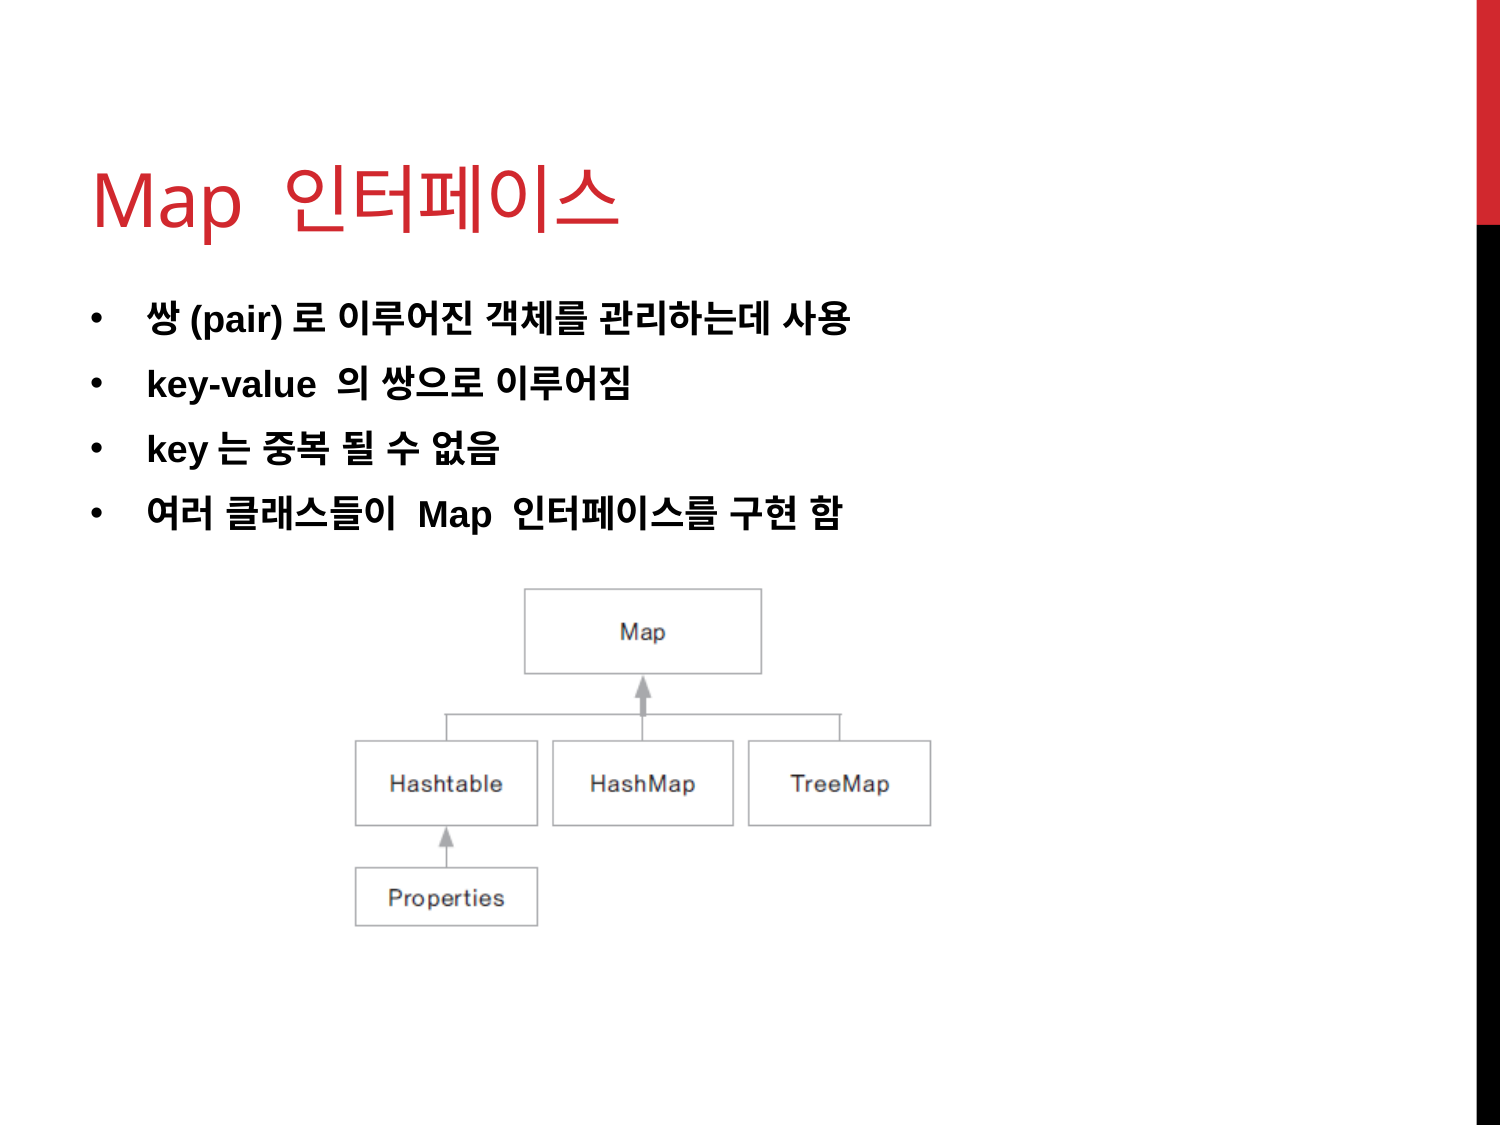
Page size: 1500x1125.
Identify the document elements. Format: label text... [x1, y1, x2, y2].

title Map 인터페이스 [75, 25, 1025, 250]
list 쌍(pair)로 이루어진 객체를 관리하는데 사용 key-value 의 쌍으로 이루어짐 key는 중복 될 수 없음 여러 클래스들이 Map 인터페이스를 구현 함 [75, 287, 1325, 1005]
picture [327, 561, 1002, 970]
